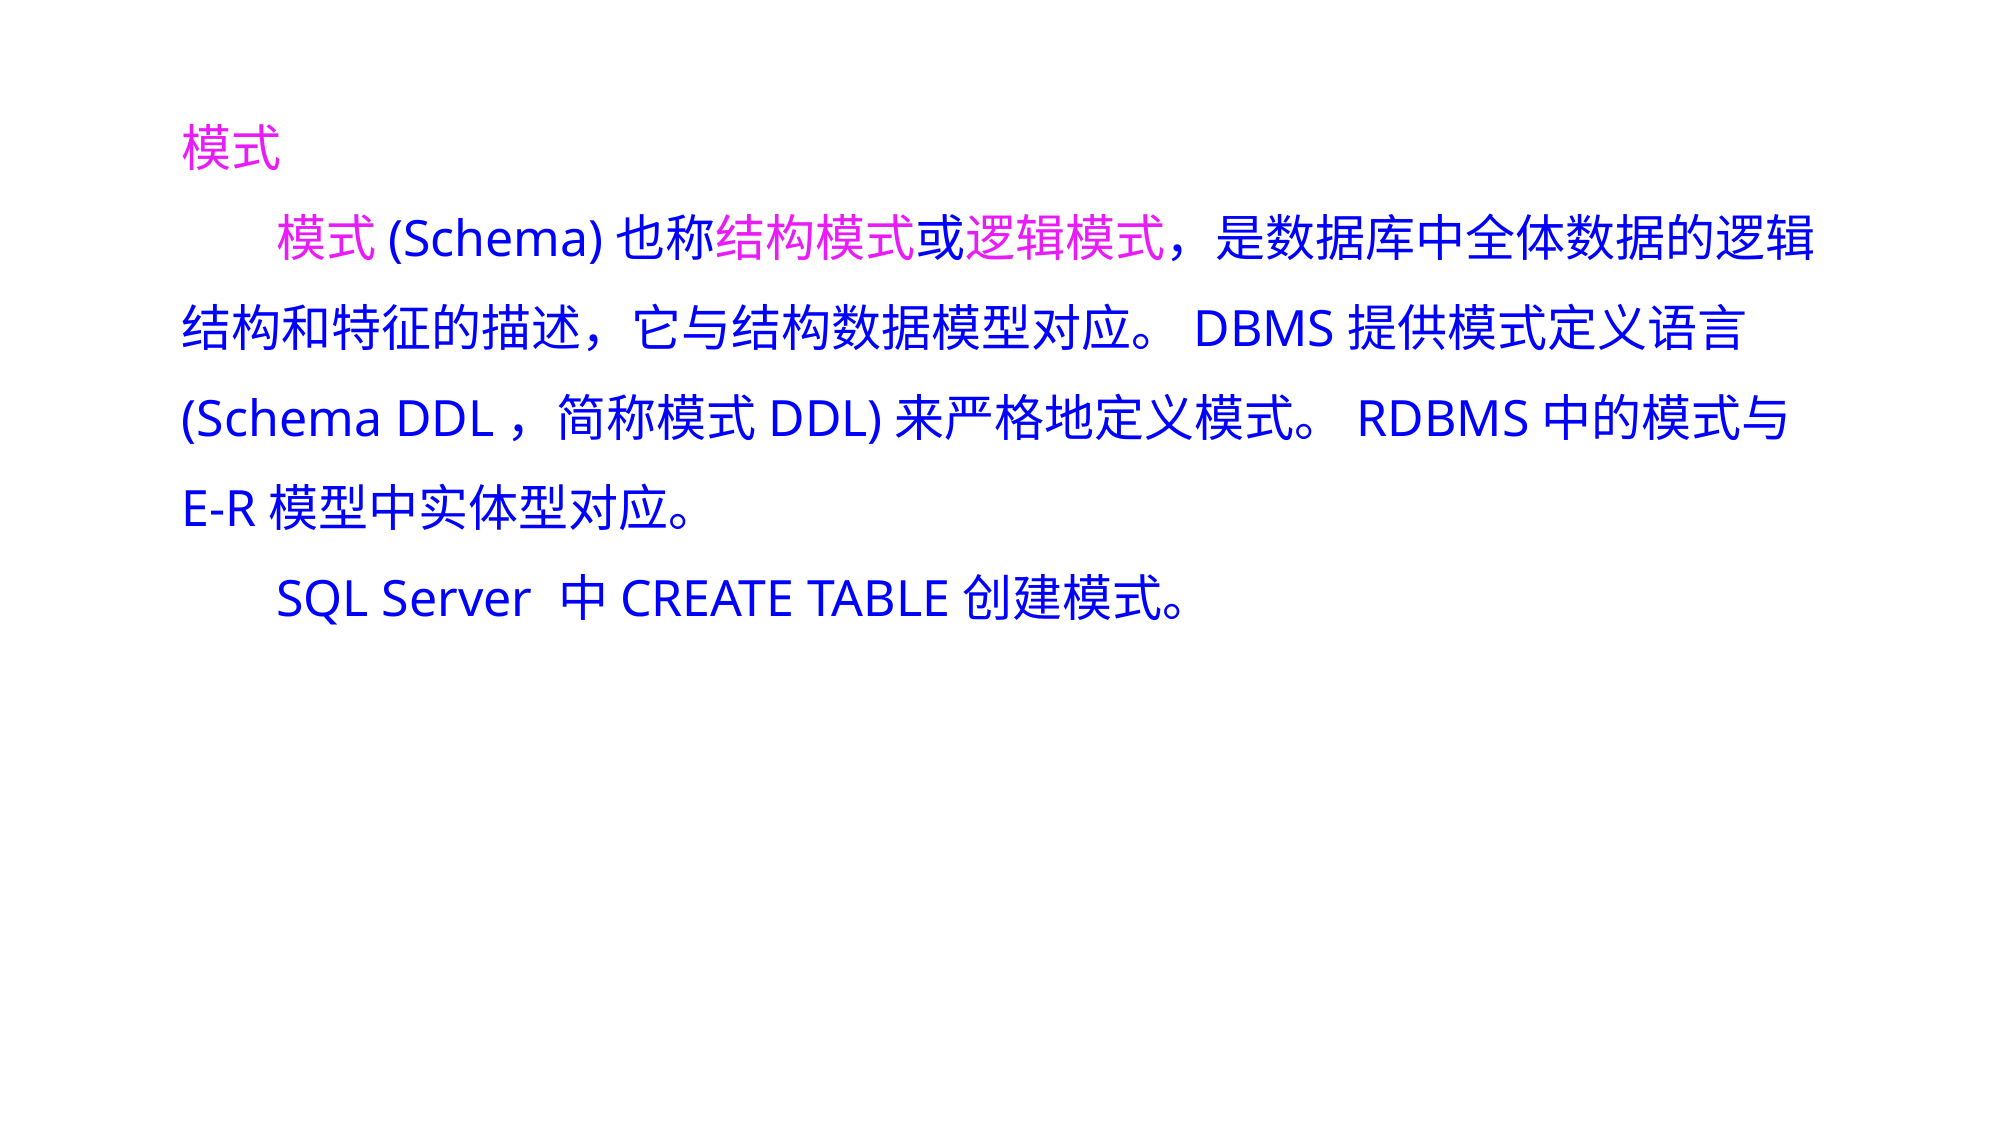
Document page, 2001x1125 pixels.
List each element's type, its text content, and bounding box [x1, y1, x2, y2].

text_box 模式 模式(Schema)也称结构模式或逻辑模式，是数据库中全体数据的逻辑结构和特征的描述，它与结构数据模型对应。DBMS提供模式定义语言(Schema DDL，简称模式DDL)来严格地定义模式。RDBMS中的模式与E-R模型中实体型对应。 SQL Server 中CREATE TABLE创建模式。 [167, 78, 1848, 634]
